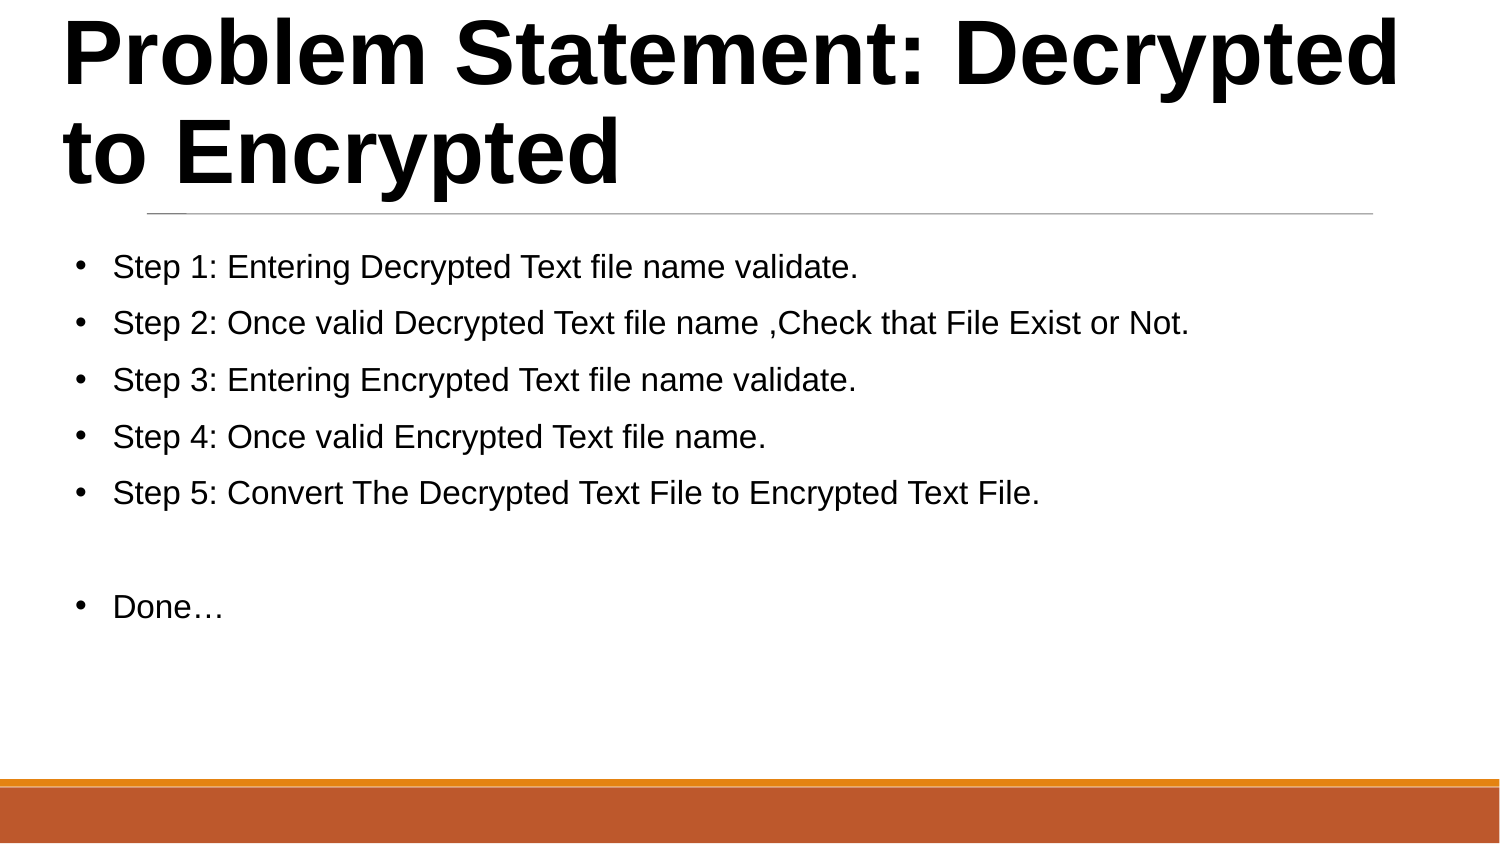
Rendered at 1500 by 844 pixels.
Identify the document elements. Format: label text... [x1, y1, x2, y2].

subtitle Step 1: Entering Decrypted Text file name validate. Step 2: Once valid Decrypted Text file name ,Check that File Exist or Not. Step 3: Entering Encrypted Text file name validate. Step 4: Once valid Encrypted Text file name. Step 5: Convert The Decrypted Text File to Encrypted Text File. Done… [75, 229, 1425, 759]
title Problem Statement: Decrypted to Encrypted [62, 88, 1413, 230]
